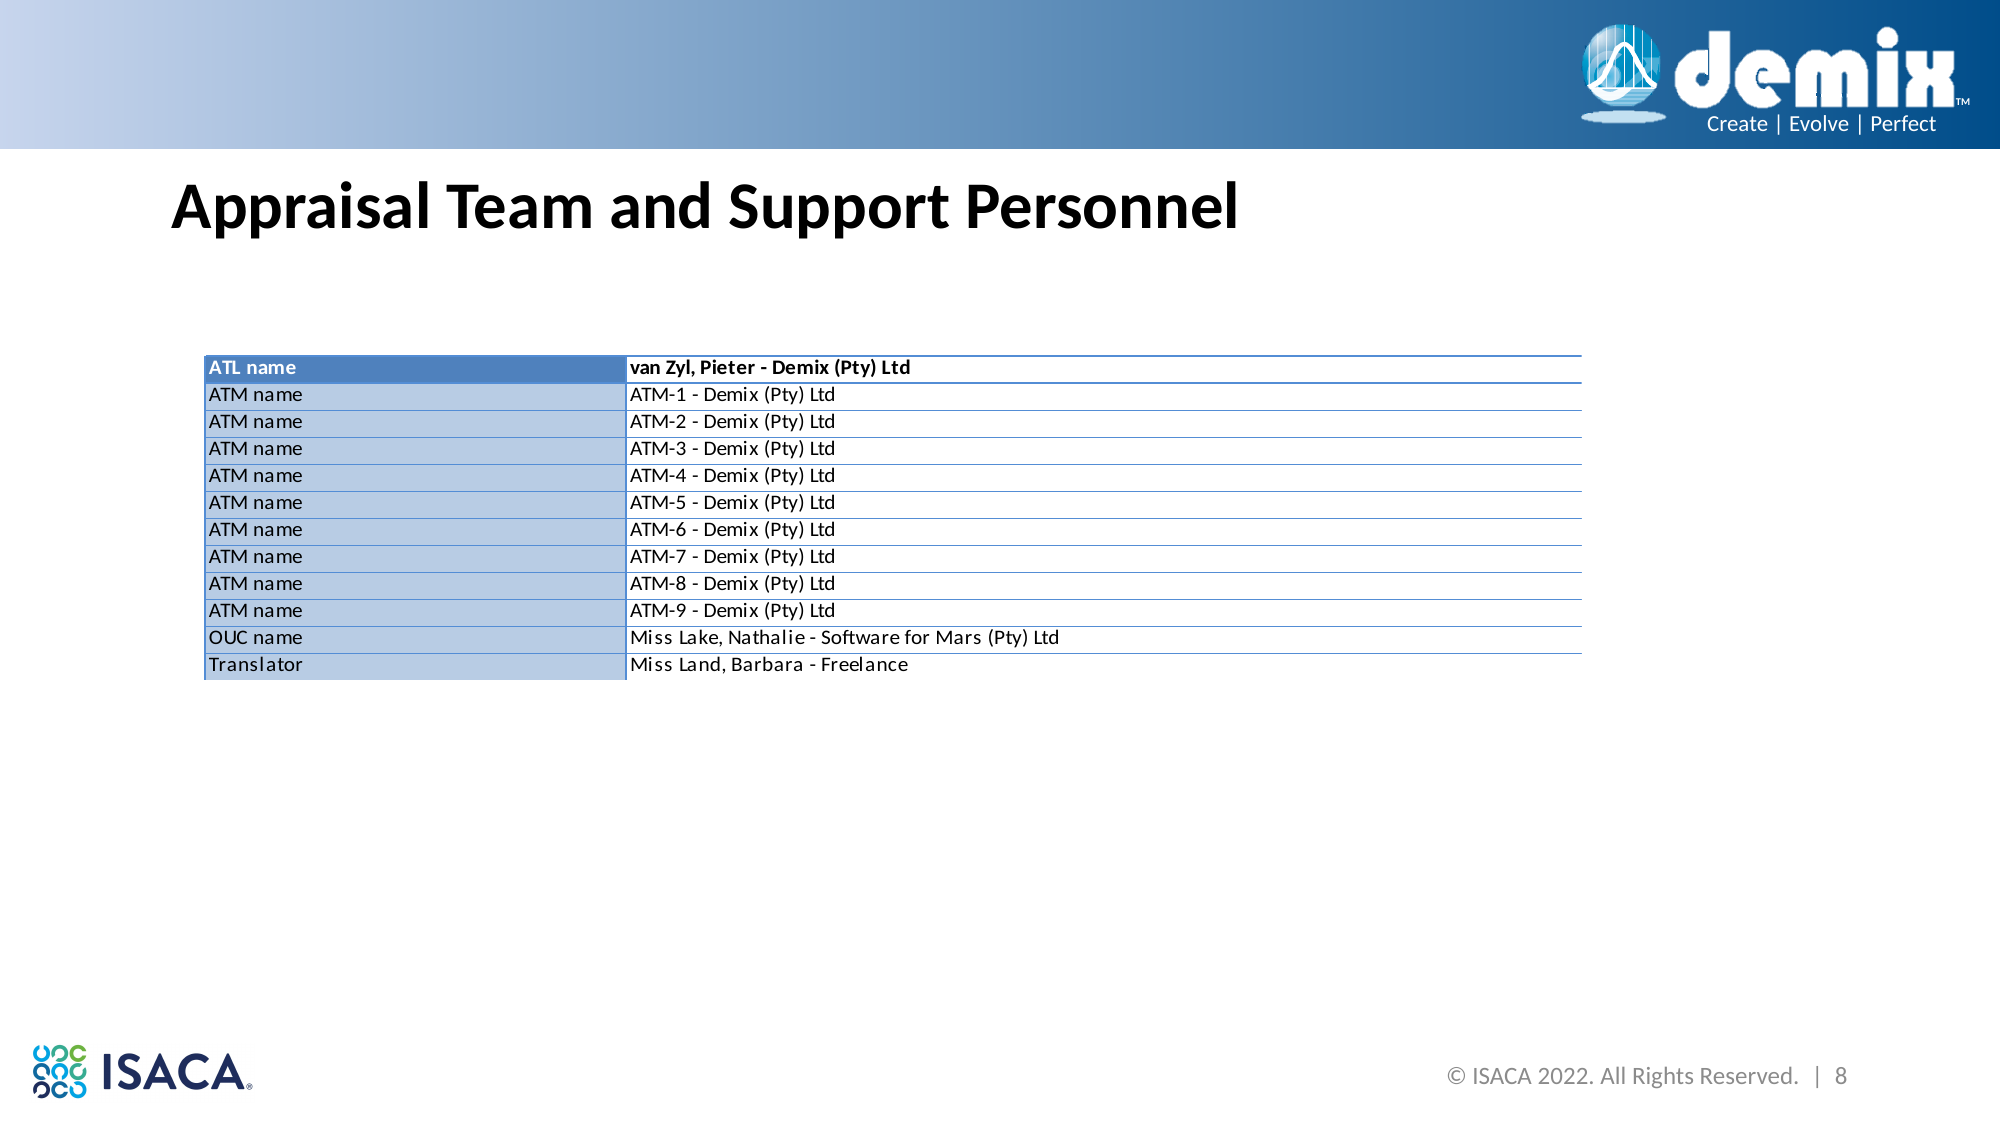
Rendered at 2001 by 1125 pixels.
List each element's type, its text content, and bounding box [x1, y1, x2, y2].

picture [1549, 3, 2000, 153]
picture [29, 1043, 255, 1103]
title Appraisal Team and Support Personnel [156, 157, 1863, 257]
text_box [204, 355, 1584, 682]
